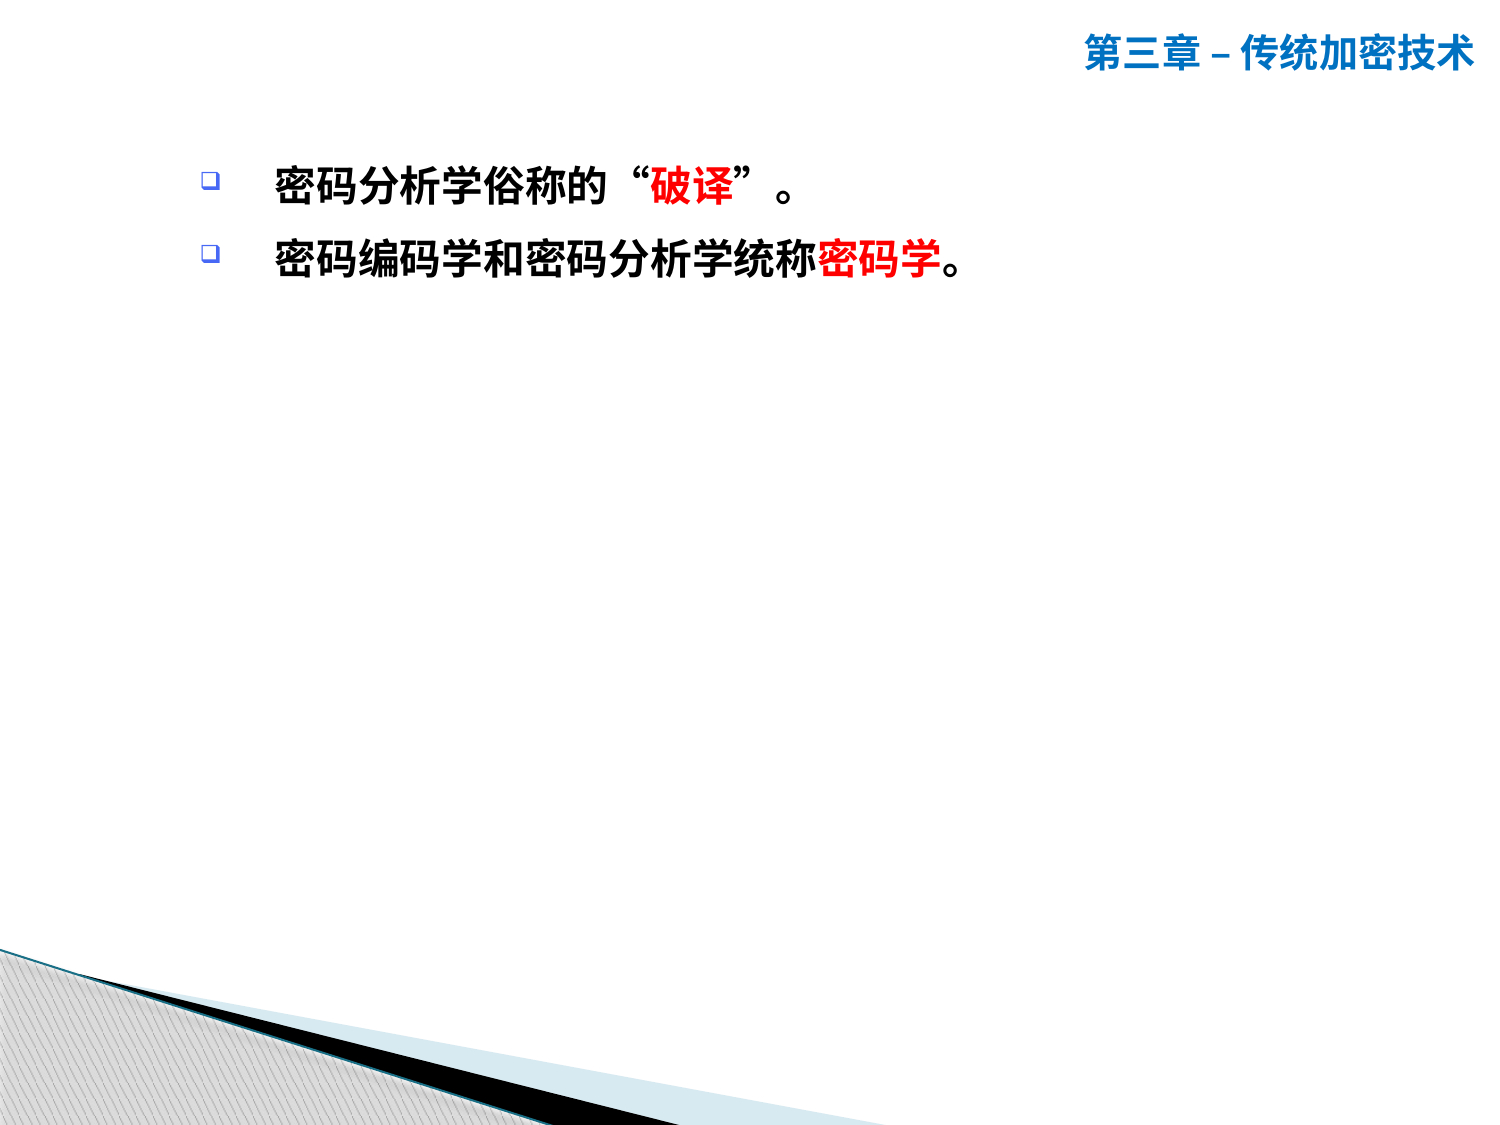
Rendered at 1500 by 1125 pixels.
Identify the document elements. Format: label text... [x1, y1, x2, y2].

text_box 第三章 – 传统加密技术 [1068, 0, 1499, 104]
list 密码分析学俗称的“破译”。 密码编码学和密码分析学统称密码学。 [82, 137, 1432, 327]
